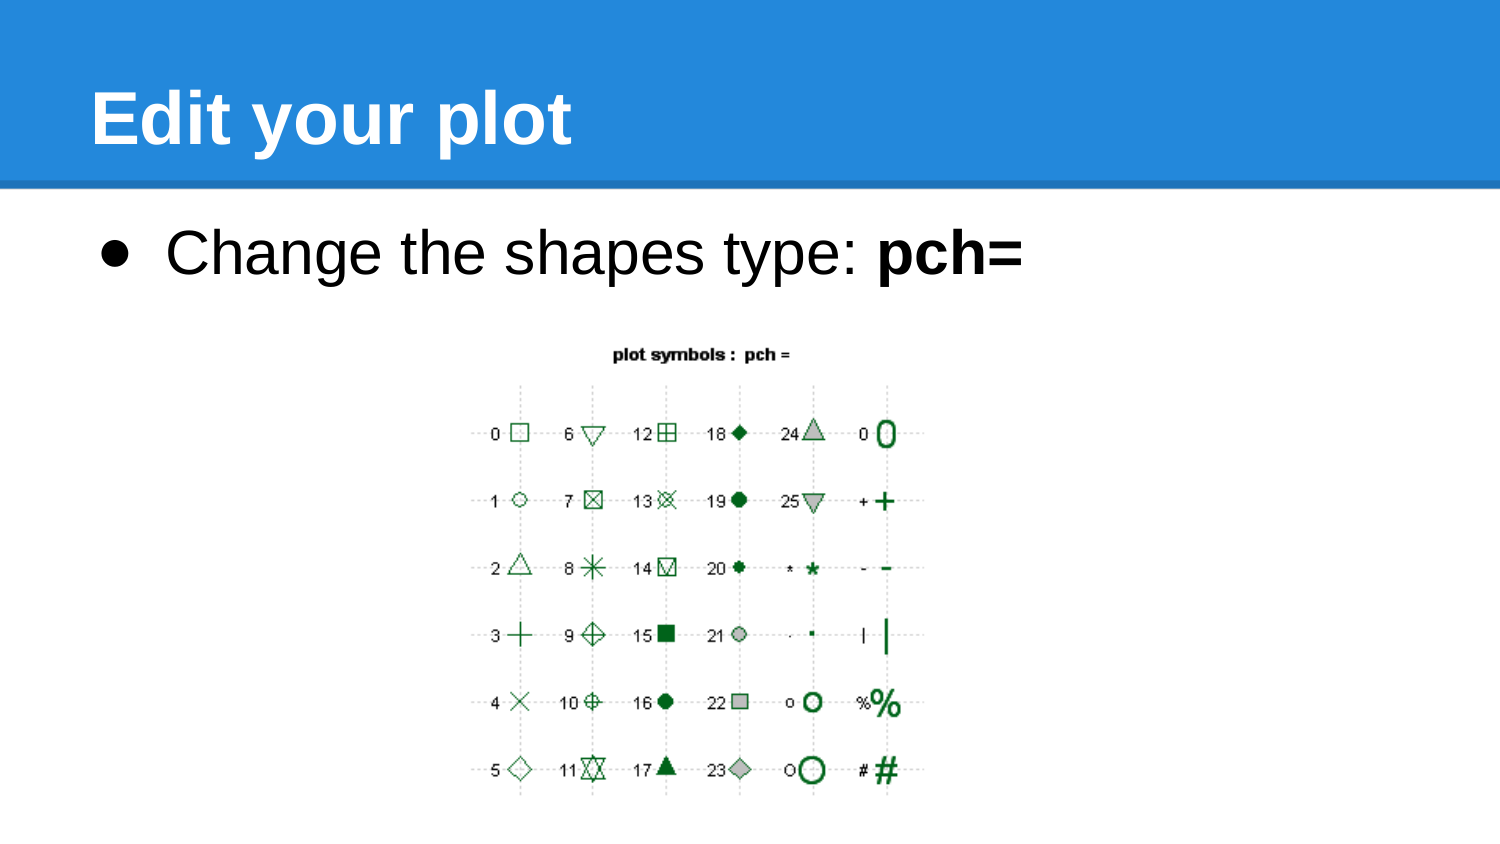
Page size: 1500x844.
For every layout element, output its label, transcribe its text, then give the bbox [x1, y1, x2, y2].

list Change the shapes type: pch= [75, 196, 1425, 808]
picture [462, 317, 965, 809]
title Edit your plot [75, 33, 1425, 175]
